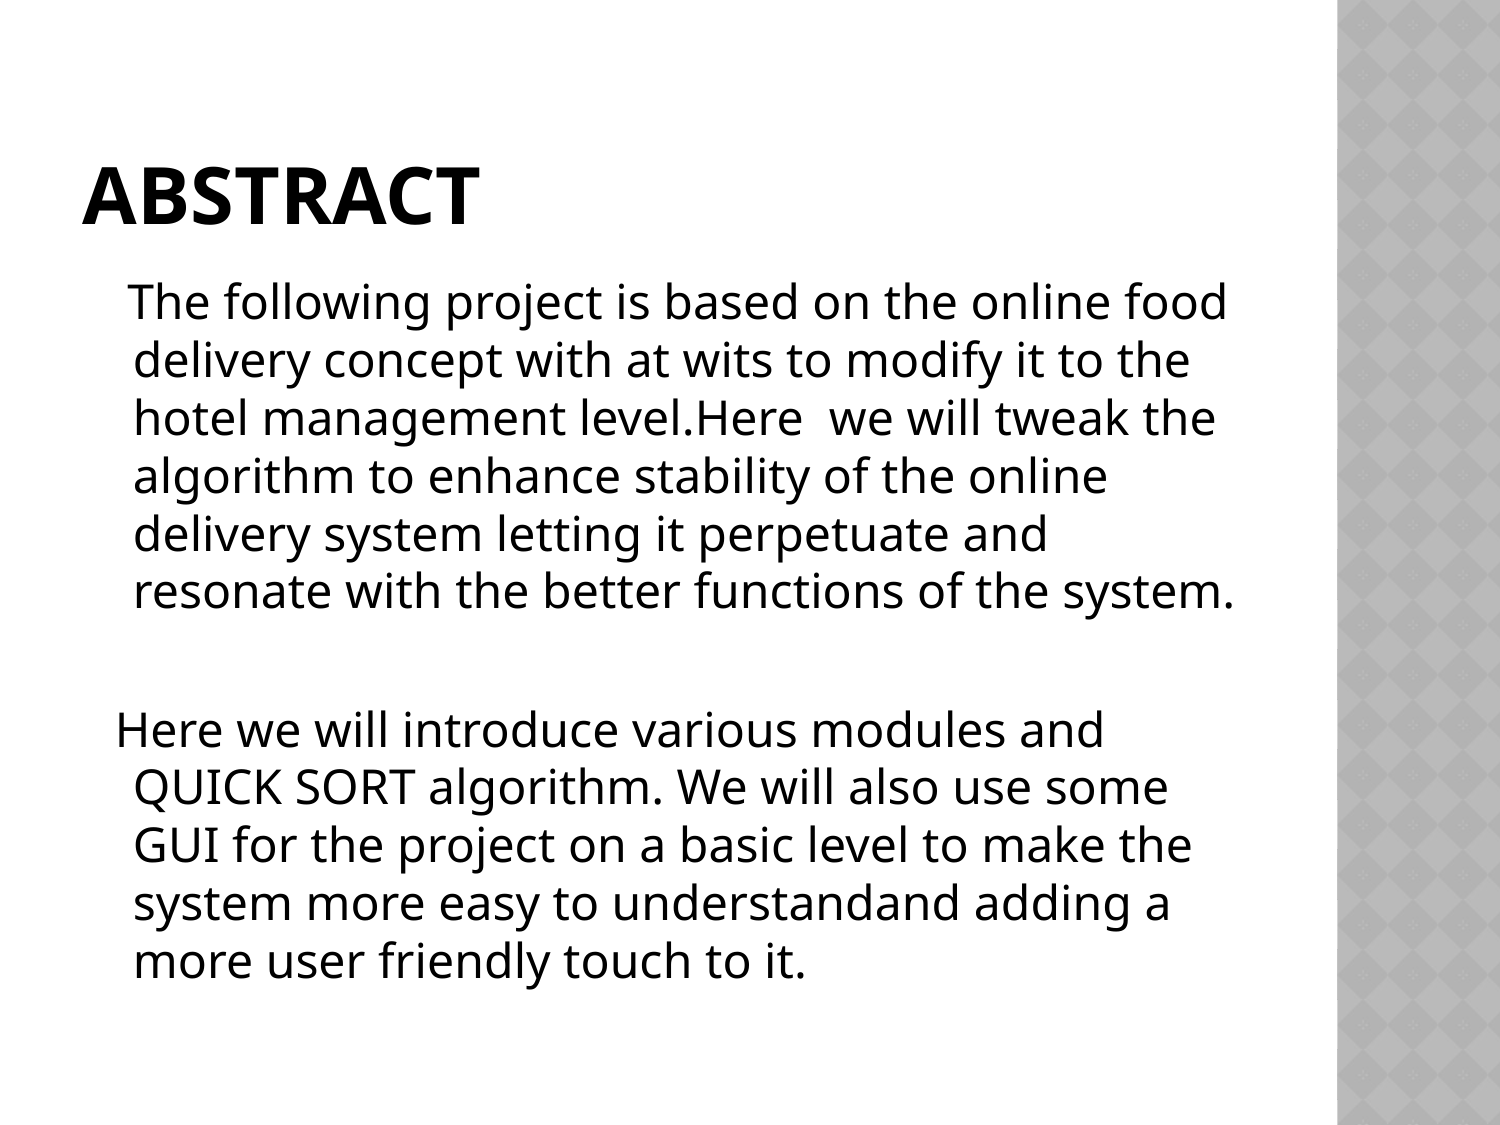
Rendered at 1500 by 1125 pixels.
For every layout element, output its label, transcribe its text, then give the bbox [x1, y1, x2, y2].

list The following project is based on the online food delivery concept with at wits to modify it to the hotel management level.Here we will tweak the algorithm to enhance stability of the online delivery system letting it perpetuate and resonate with the better functions of the system. Here we will introduce various modules and QUICK SORT algorithm. We will also use some GUI for the project on a basic level to make the system more easy to understandand adding a more user friendly touch to it. [75, 264, 1263, 1059]
title ABSTRACT [75, 52, 1263, 240]
